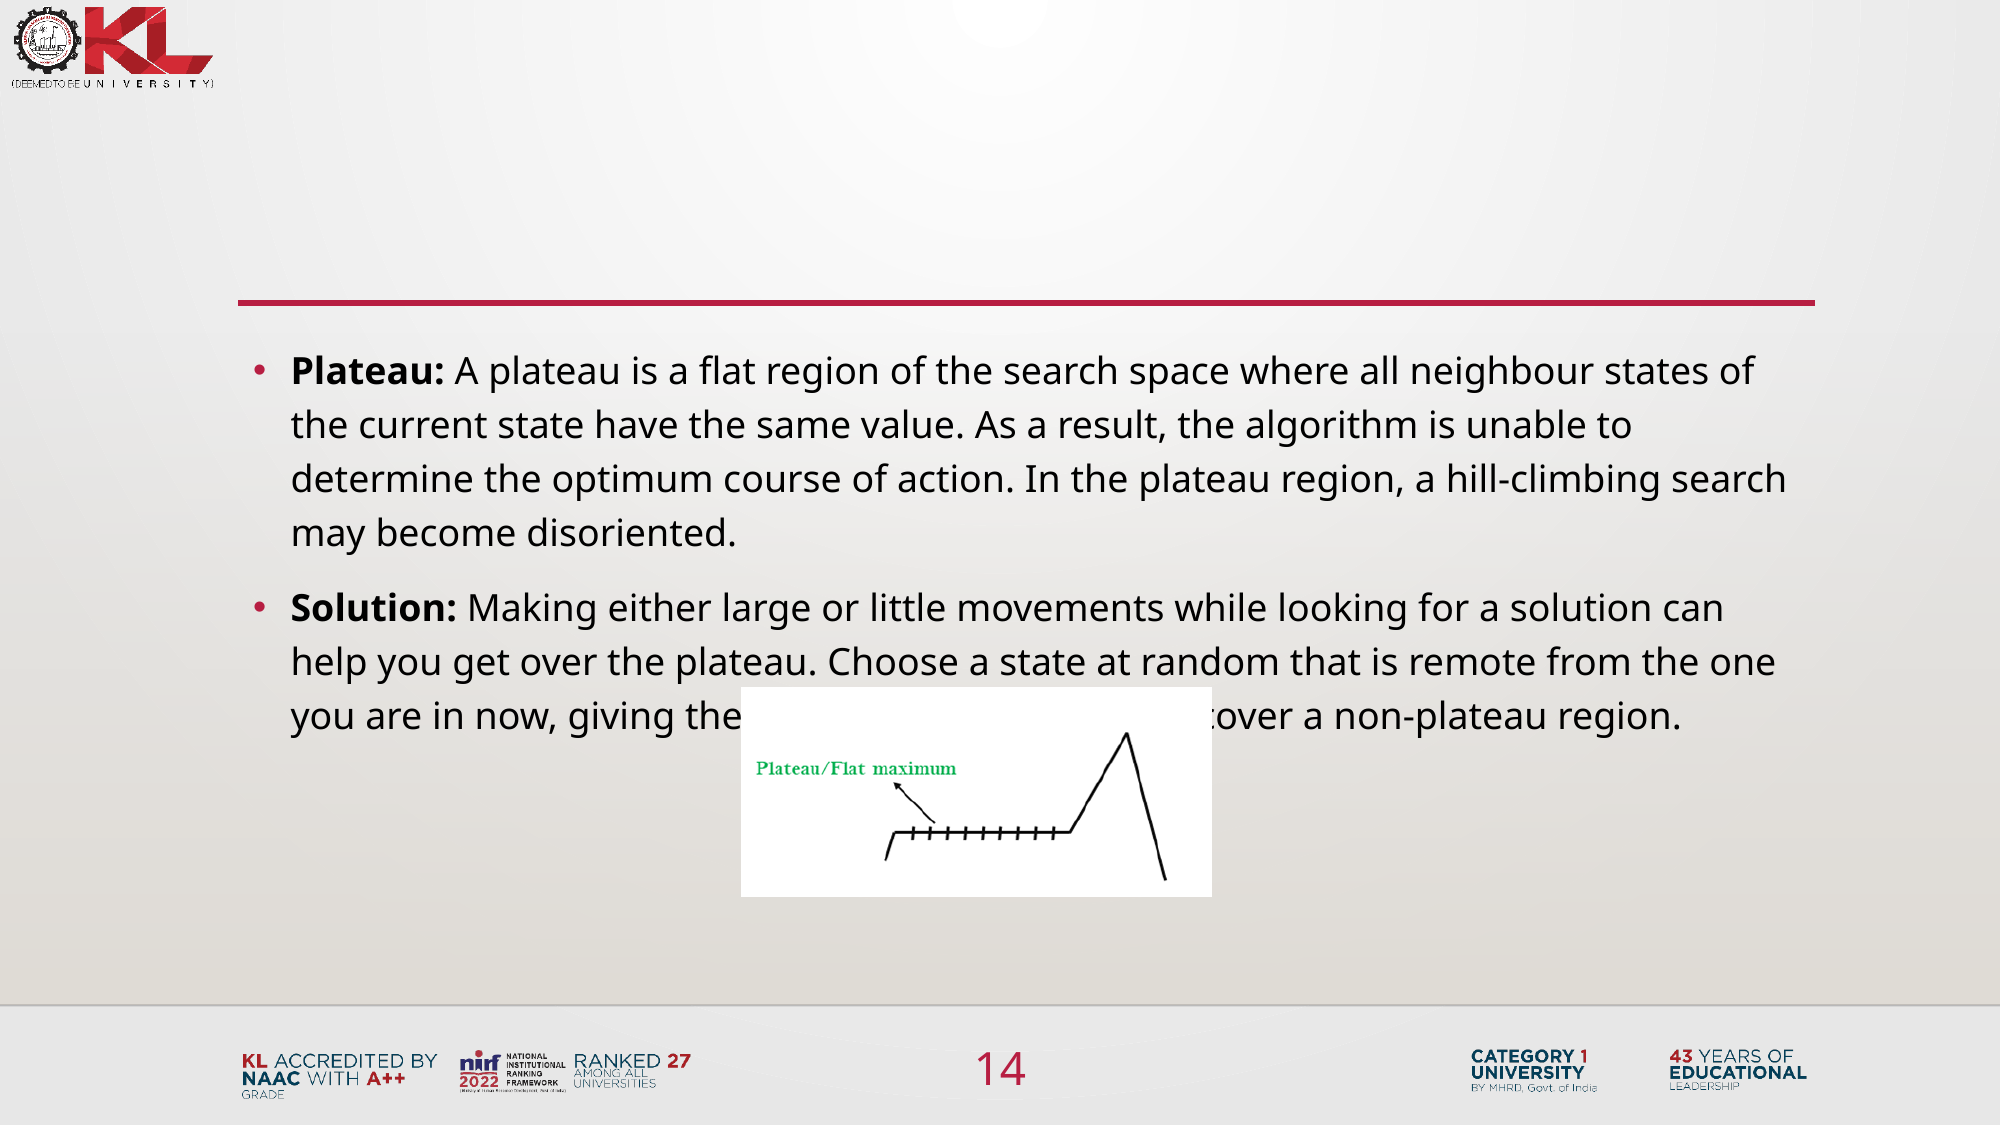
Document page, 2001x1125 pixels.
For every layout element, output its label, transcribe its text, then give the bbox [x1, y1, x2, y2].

picture [741, 687, 1212, 897]
slide_number 14 [933, 1031, 1067, 1115]
picture [12, 5, 213, 88]
picture [1447, 1045, 1814, 1101]
picture [238, 1045, 716, 1103]
list Plateau: A plateau is a flat region of the search space where all neighbour states of the current state have the same value. As a result, the algorithm is unable to determine the optimum course of action. In the plateau region, a hill-climbing search may become disoriented. Solution: Making either large or little movements while looking for a solution can help you get over the plateau. Choose a state at random that is remote from the one you are in now, giving the algorithm a chance to discover a non-plateau region. [238, 330, 1814, 897]
